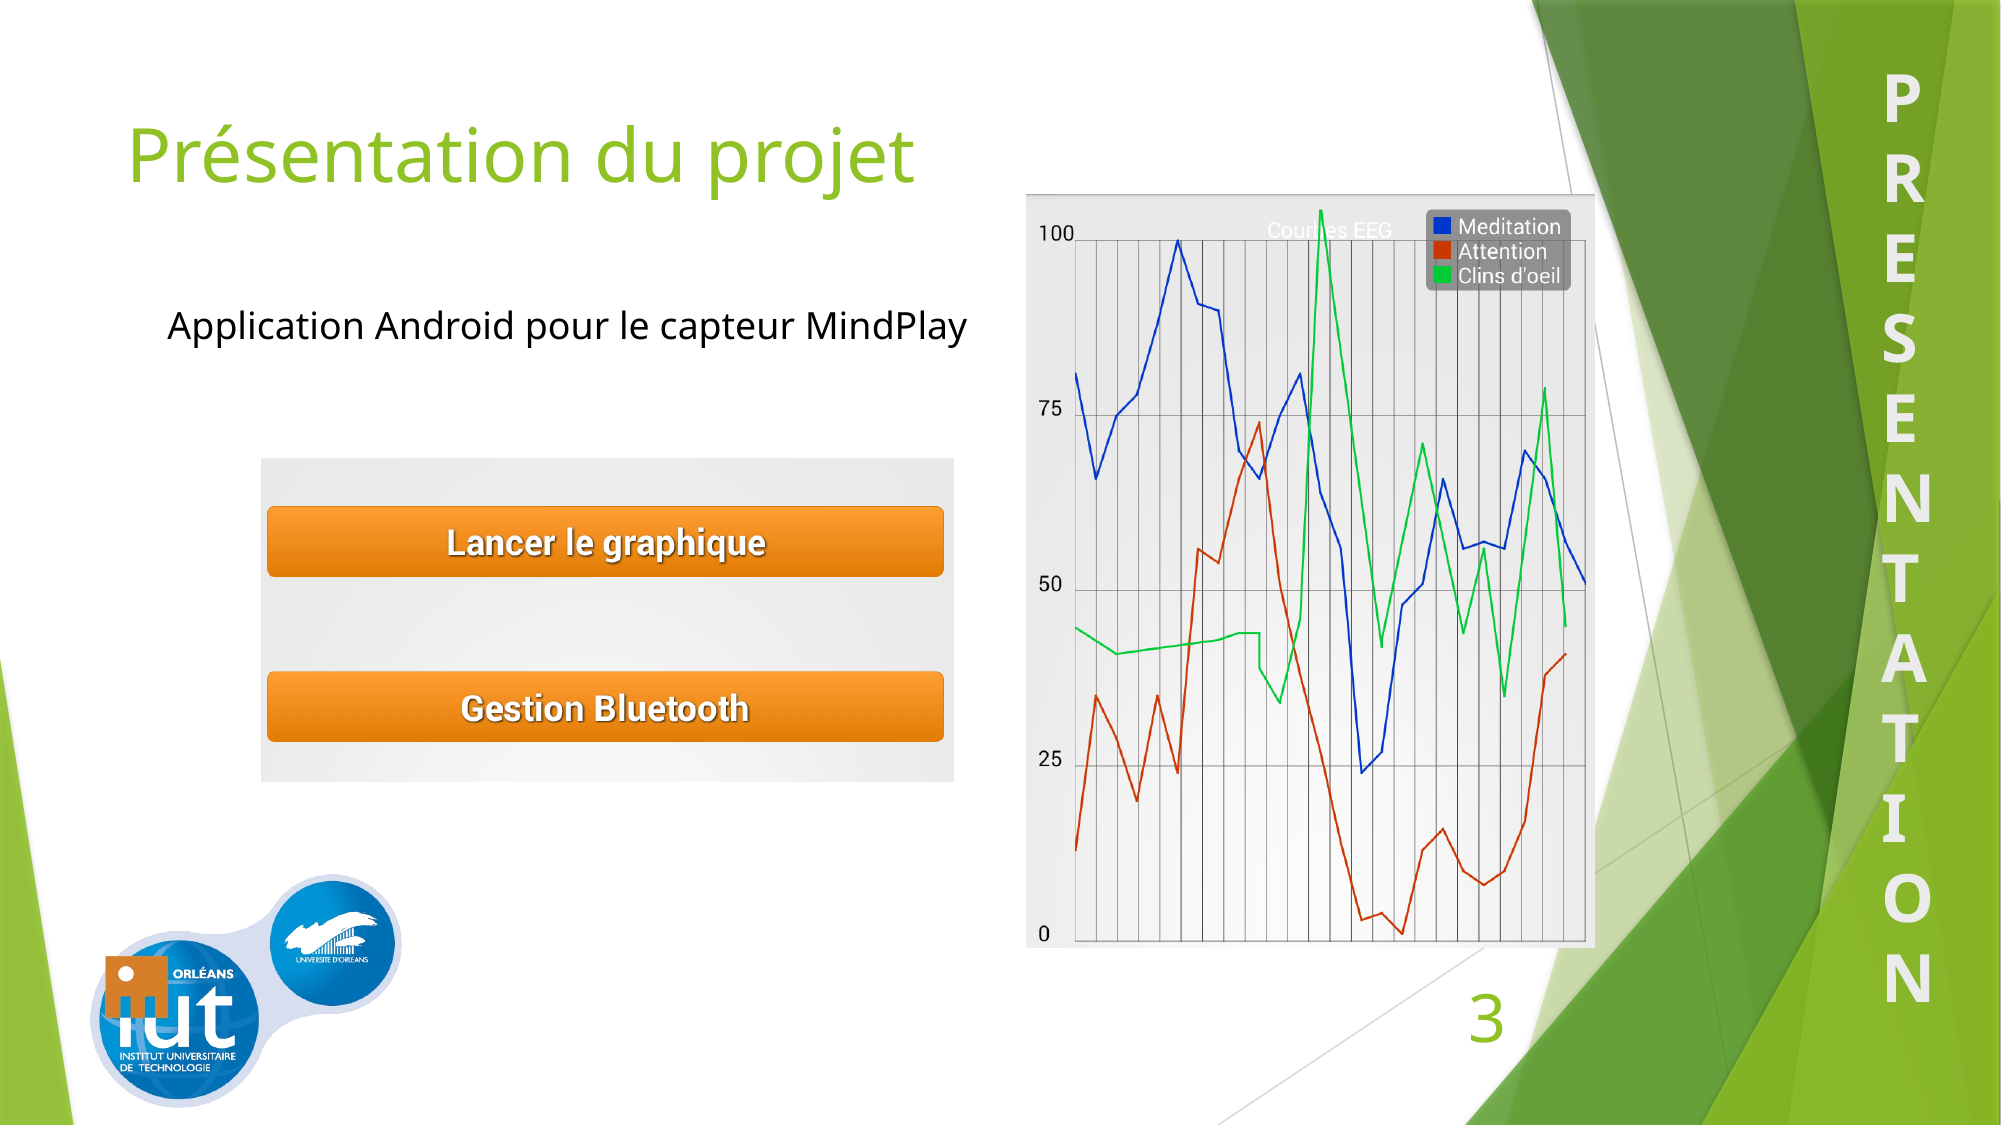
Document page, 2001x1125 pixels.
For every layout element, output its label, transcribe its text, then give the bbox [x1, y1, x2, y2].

text_box PRESENTATION [1866, 48, 1916, 1024]
text_box Application Android pour le capteur MindPlay [152, 294, 1021, 355]
title Présentation du projet [111, 99, 1522, 317]
picture [260, 458, 955, 783]
slide_number 3 [1409, 991, 1522, 1051]
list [90, 873, 403, 1109]
picture [1026, 194, 1595, 948]
